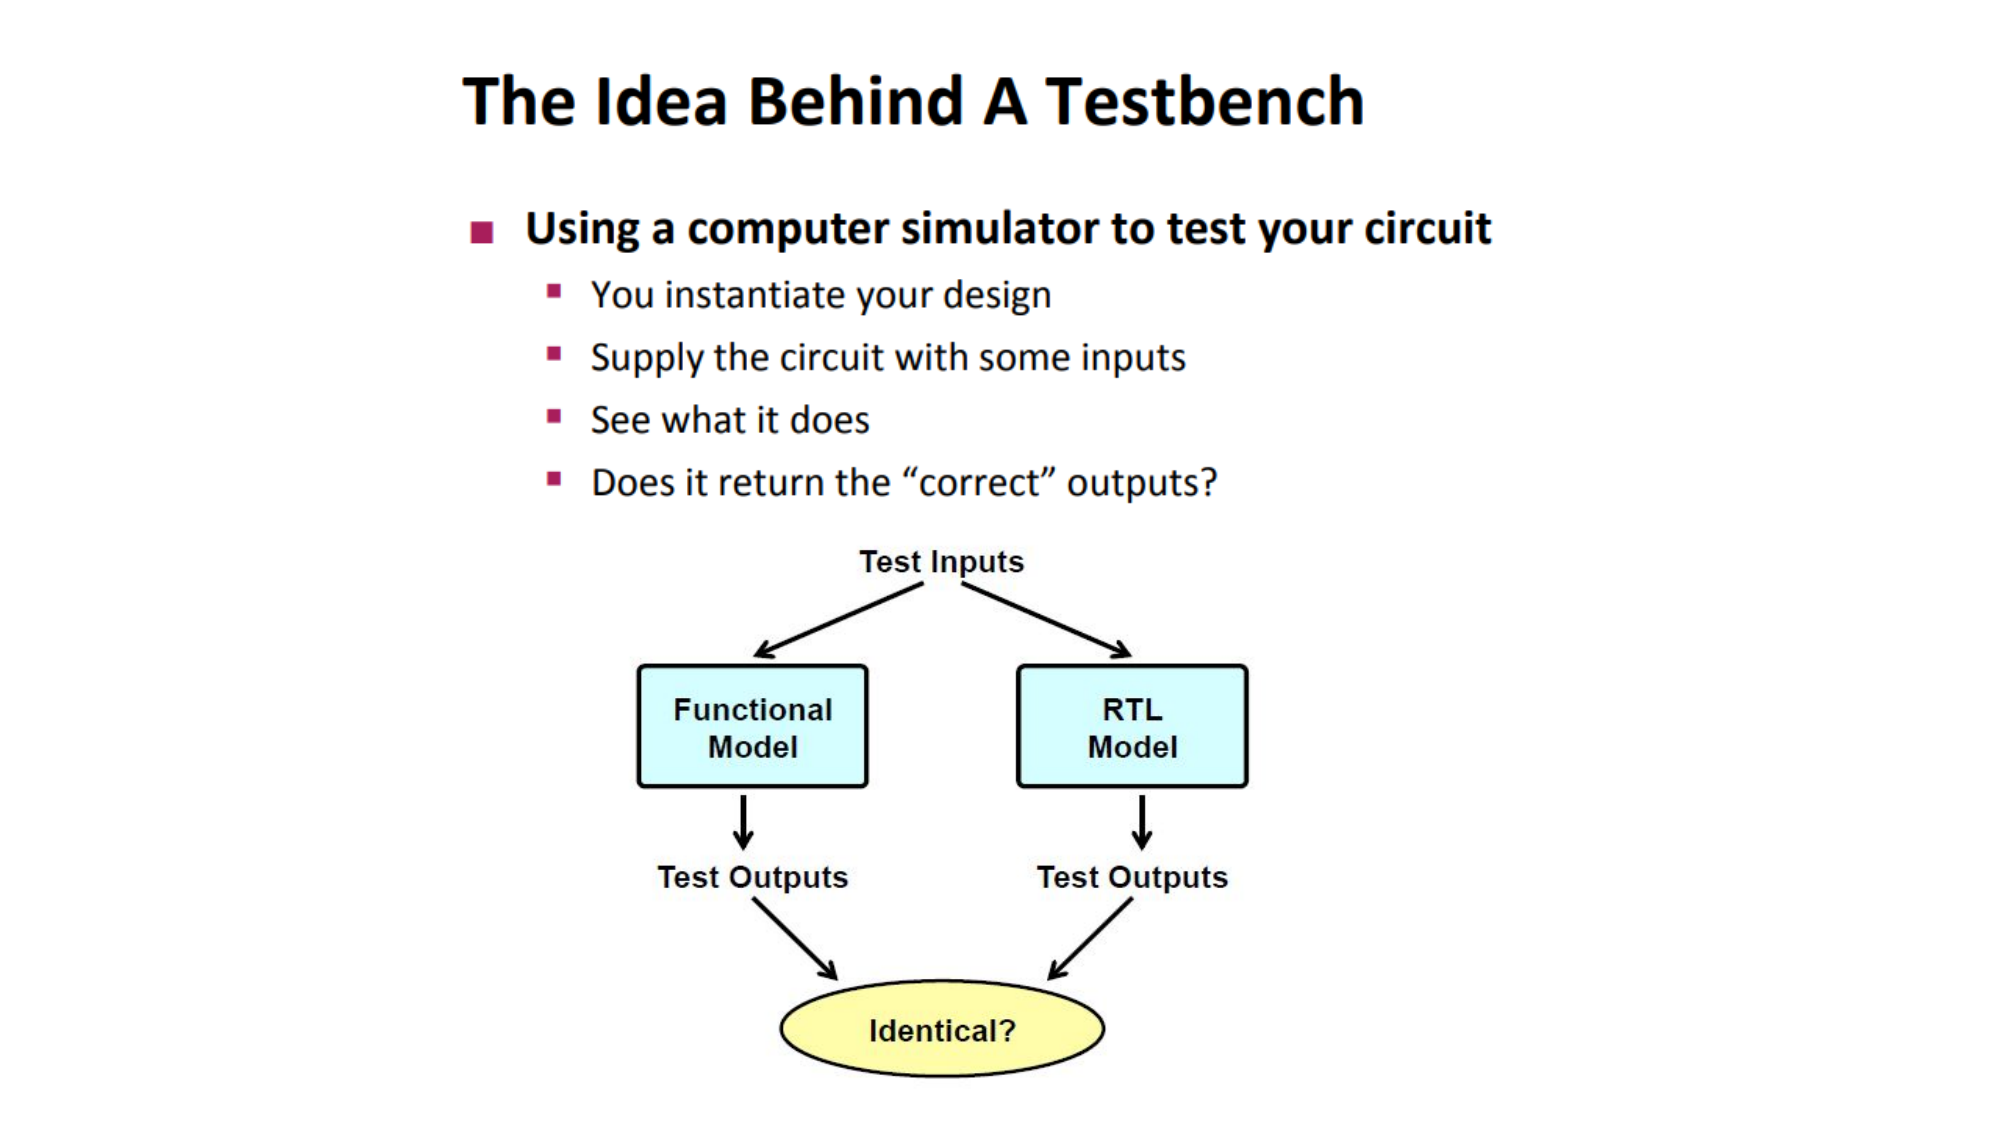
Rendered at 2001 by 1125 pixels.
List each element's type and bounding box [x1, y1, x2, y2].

picture [449, 37, 1552, 1097]
